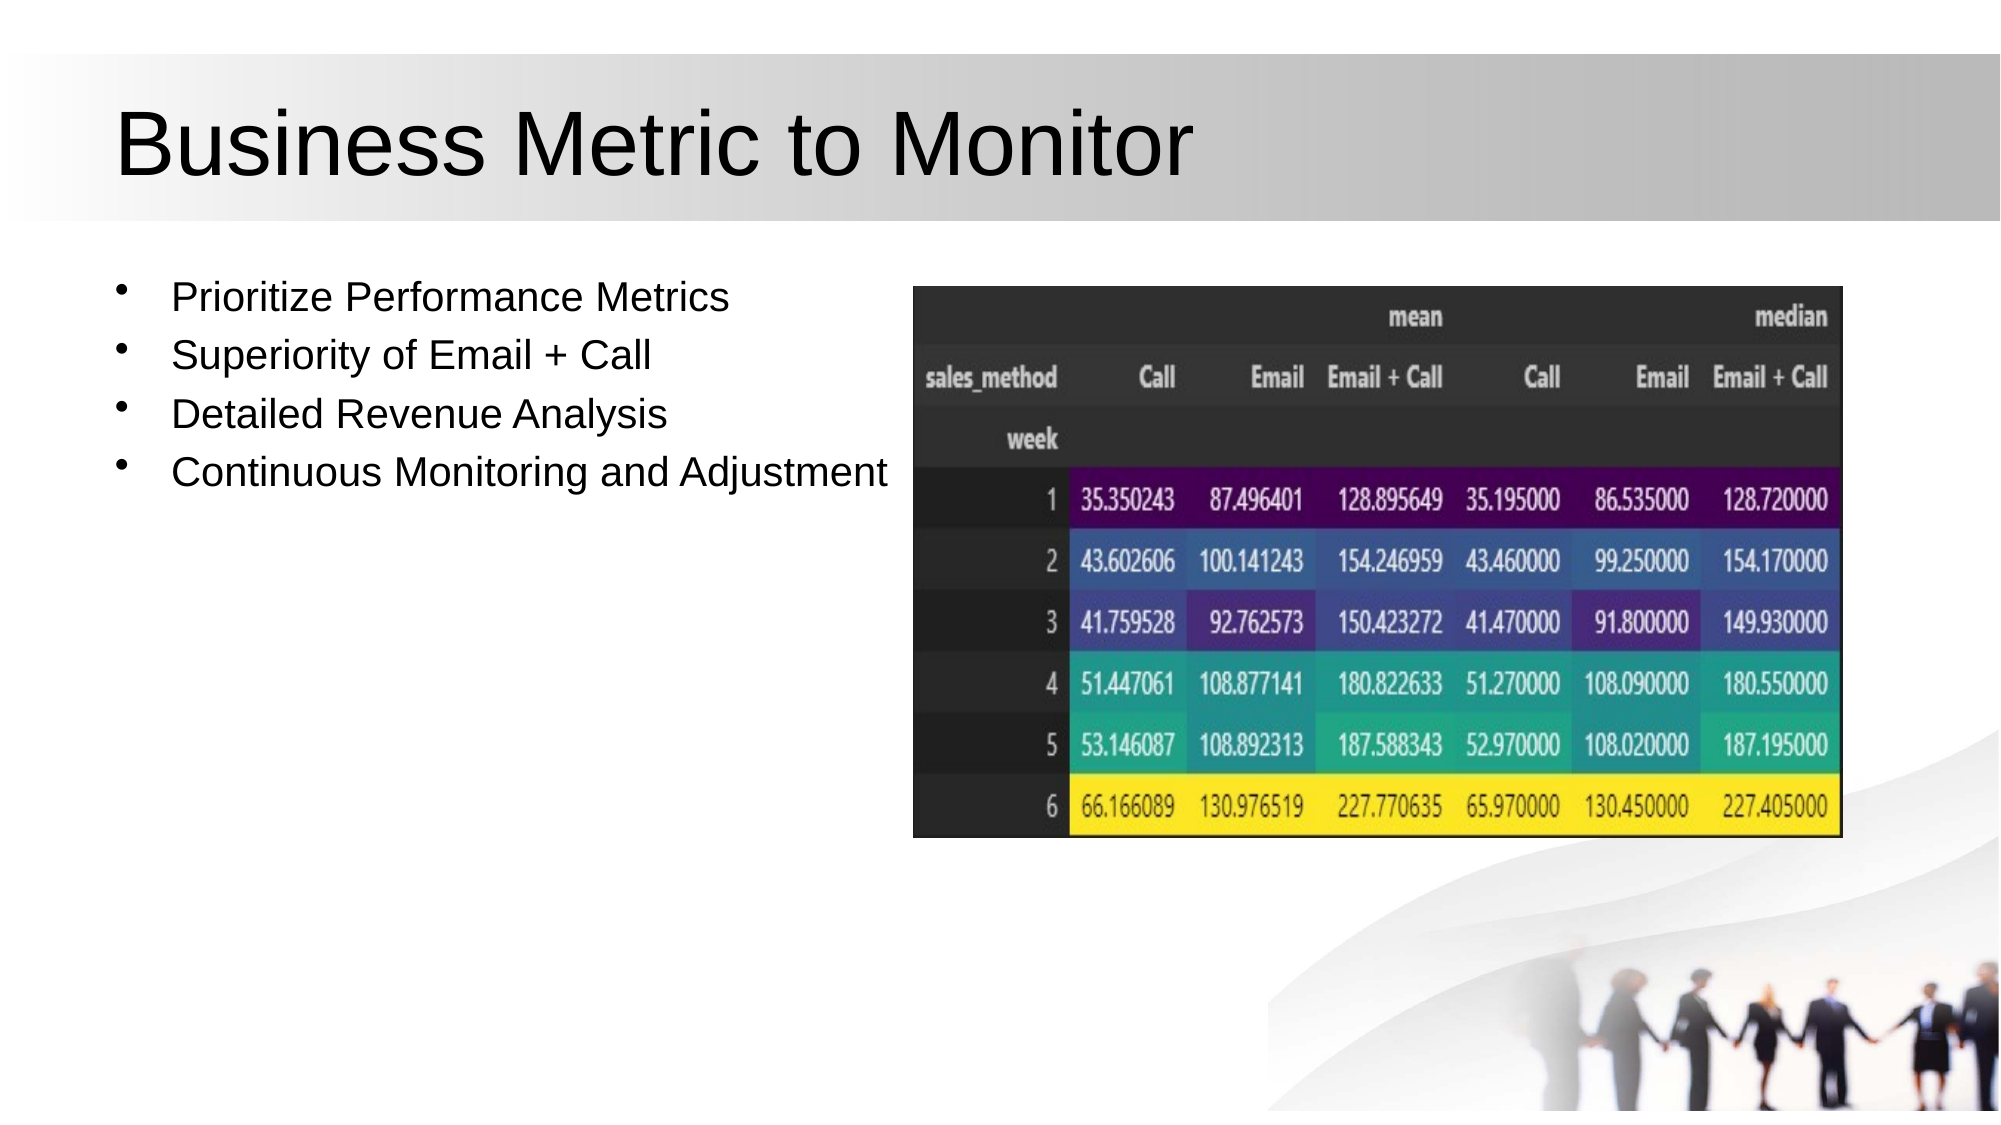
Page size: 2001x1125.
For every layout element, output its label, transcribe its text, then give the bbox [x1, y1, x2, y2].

picture [1268, 728, 1999, 1111]
list Prioritize Performance Metrics Superiority of Email + Call Detailed Revenue Analysis Continuous Monitoring and Adjustment [99, 262, 1901, 1006]
title Business Metric to Monitor [99, 44, 1901, 233]
picture [913, 286, 1843, 839]
